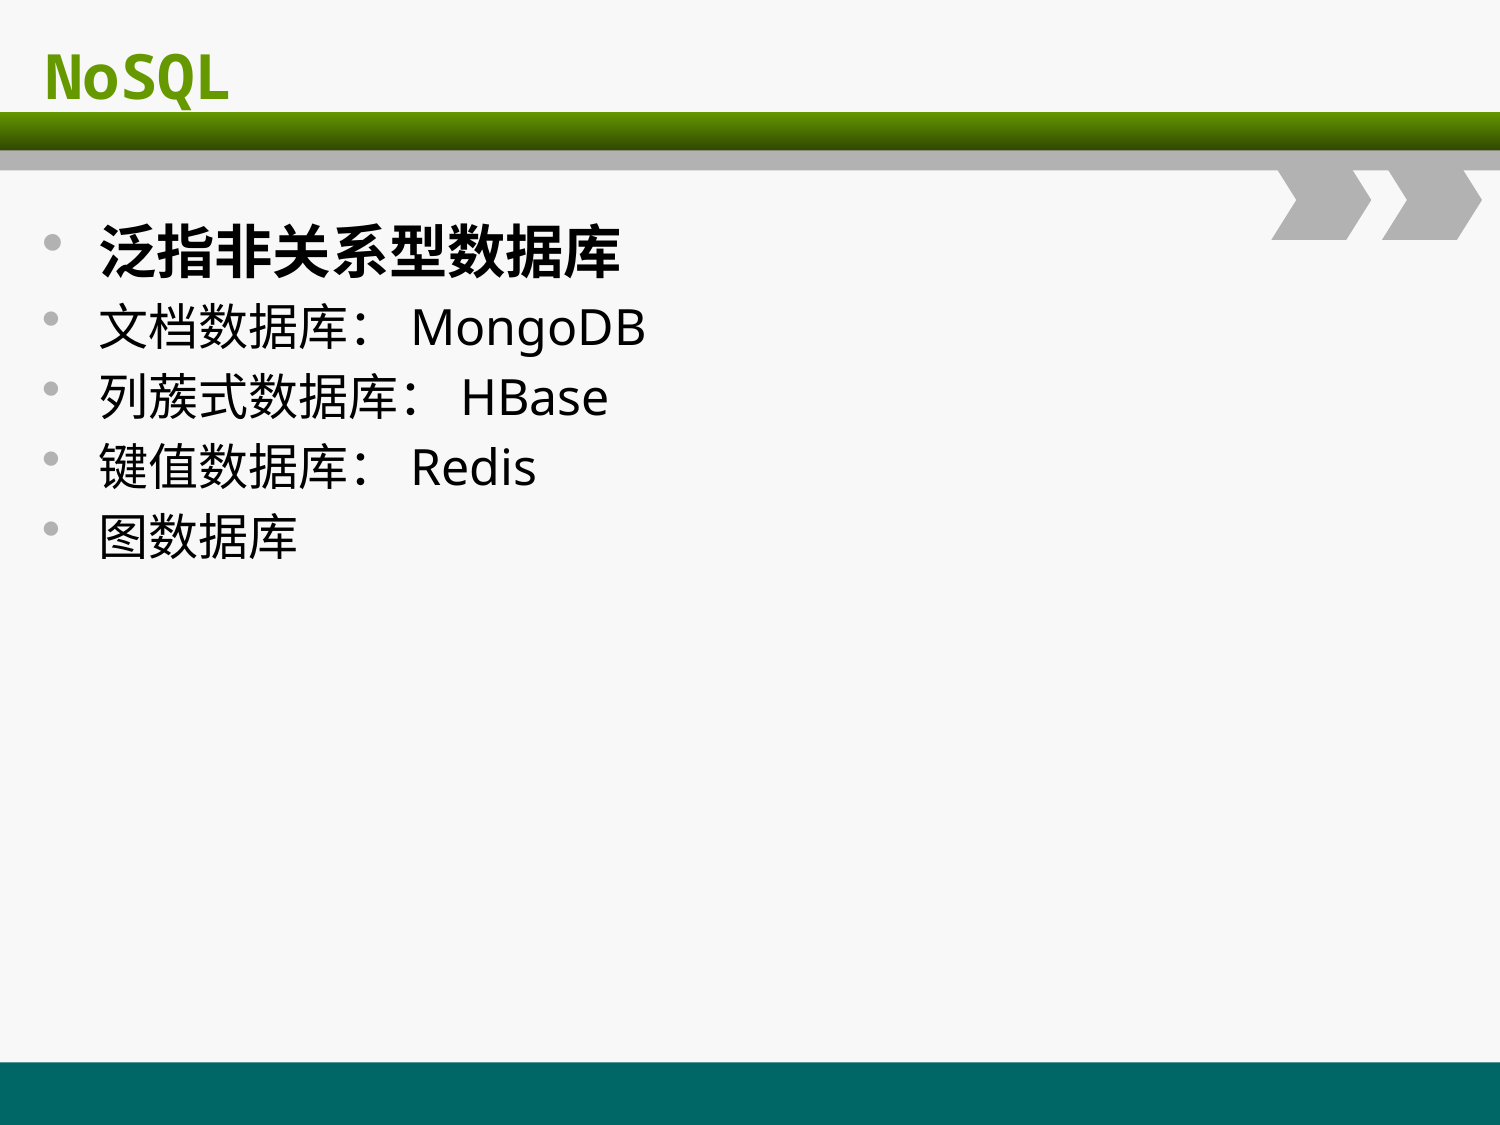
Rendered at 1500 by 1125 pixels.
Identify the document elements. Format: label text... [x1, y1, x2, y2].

list 泛指非关系型数据库 文档数据库：MongoDB 列蔟式数据库：HBase 键值数据库：Redis 图数据库 [26, 208, 1459, 1000]
title NoSQL [30, 24, 1463, 125]
